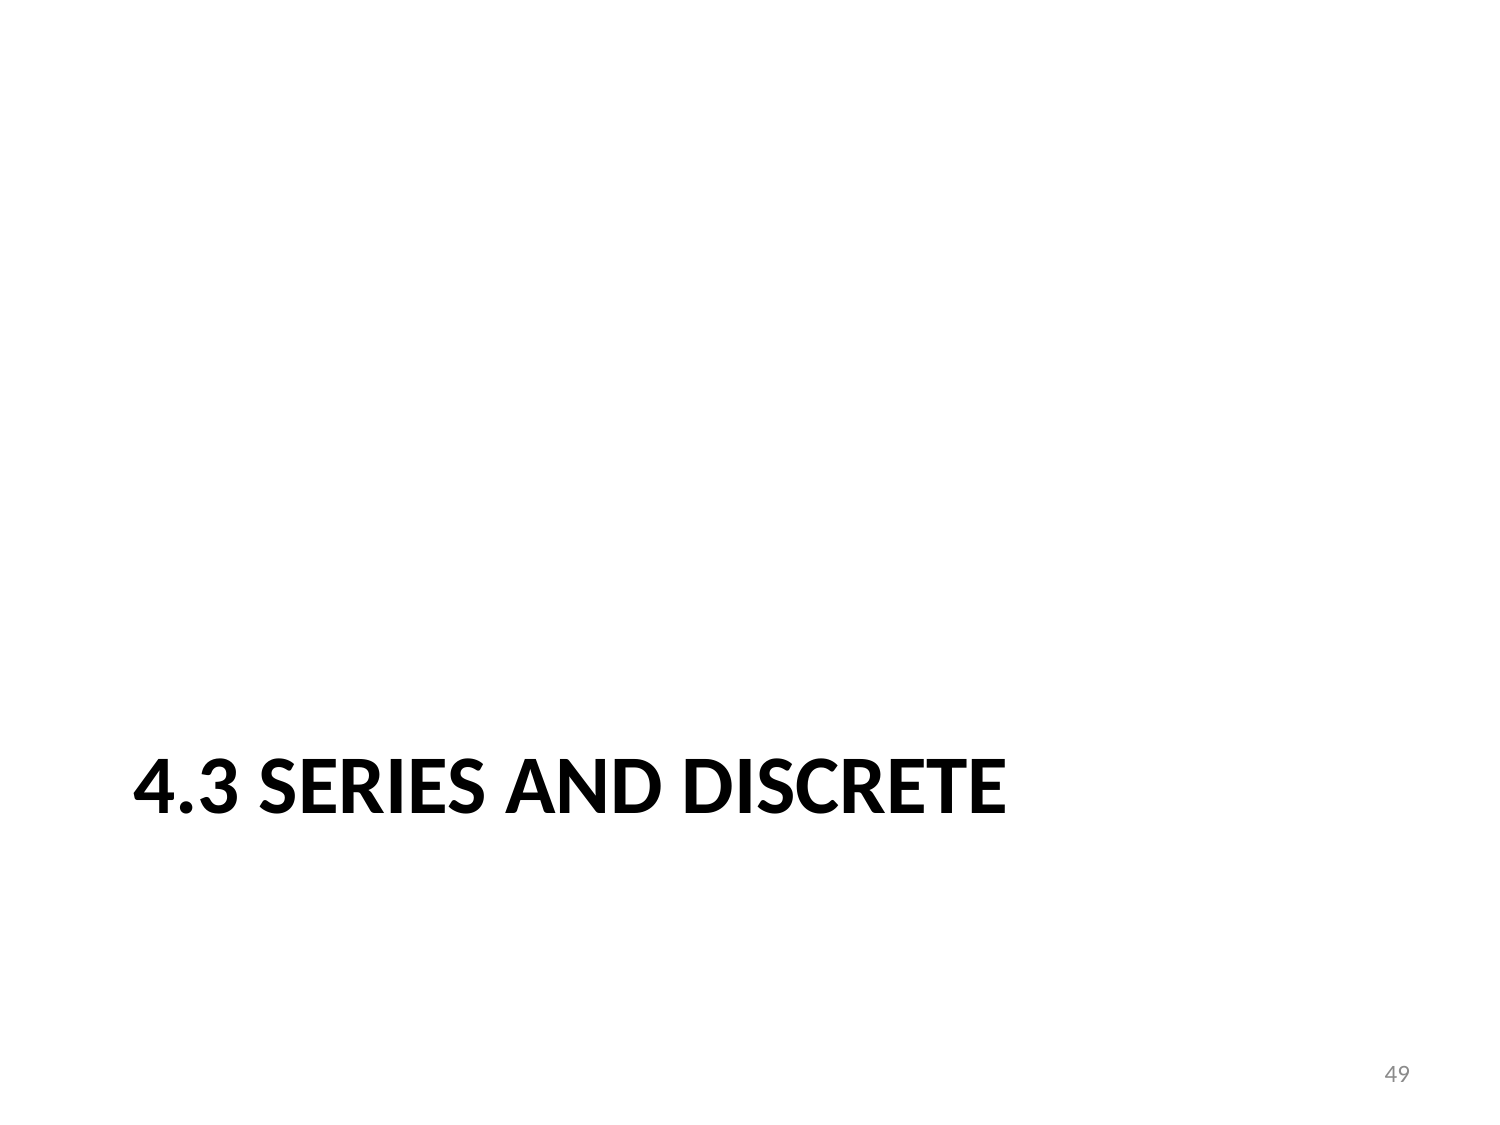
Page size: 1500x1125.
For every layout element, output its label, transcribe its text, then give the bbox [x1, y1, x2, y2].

title 4.3 Series and Discrete [118, 722, 1394, 947]
slide_number 49 [1074, 1042, 1425, 1103]
